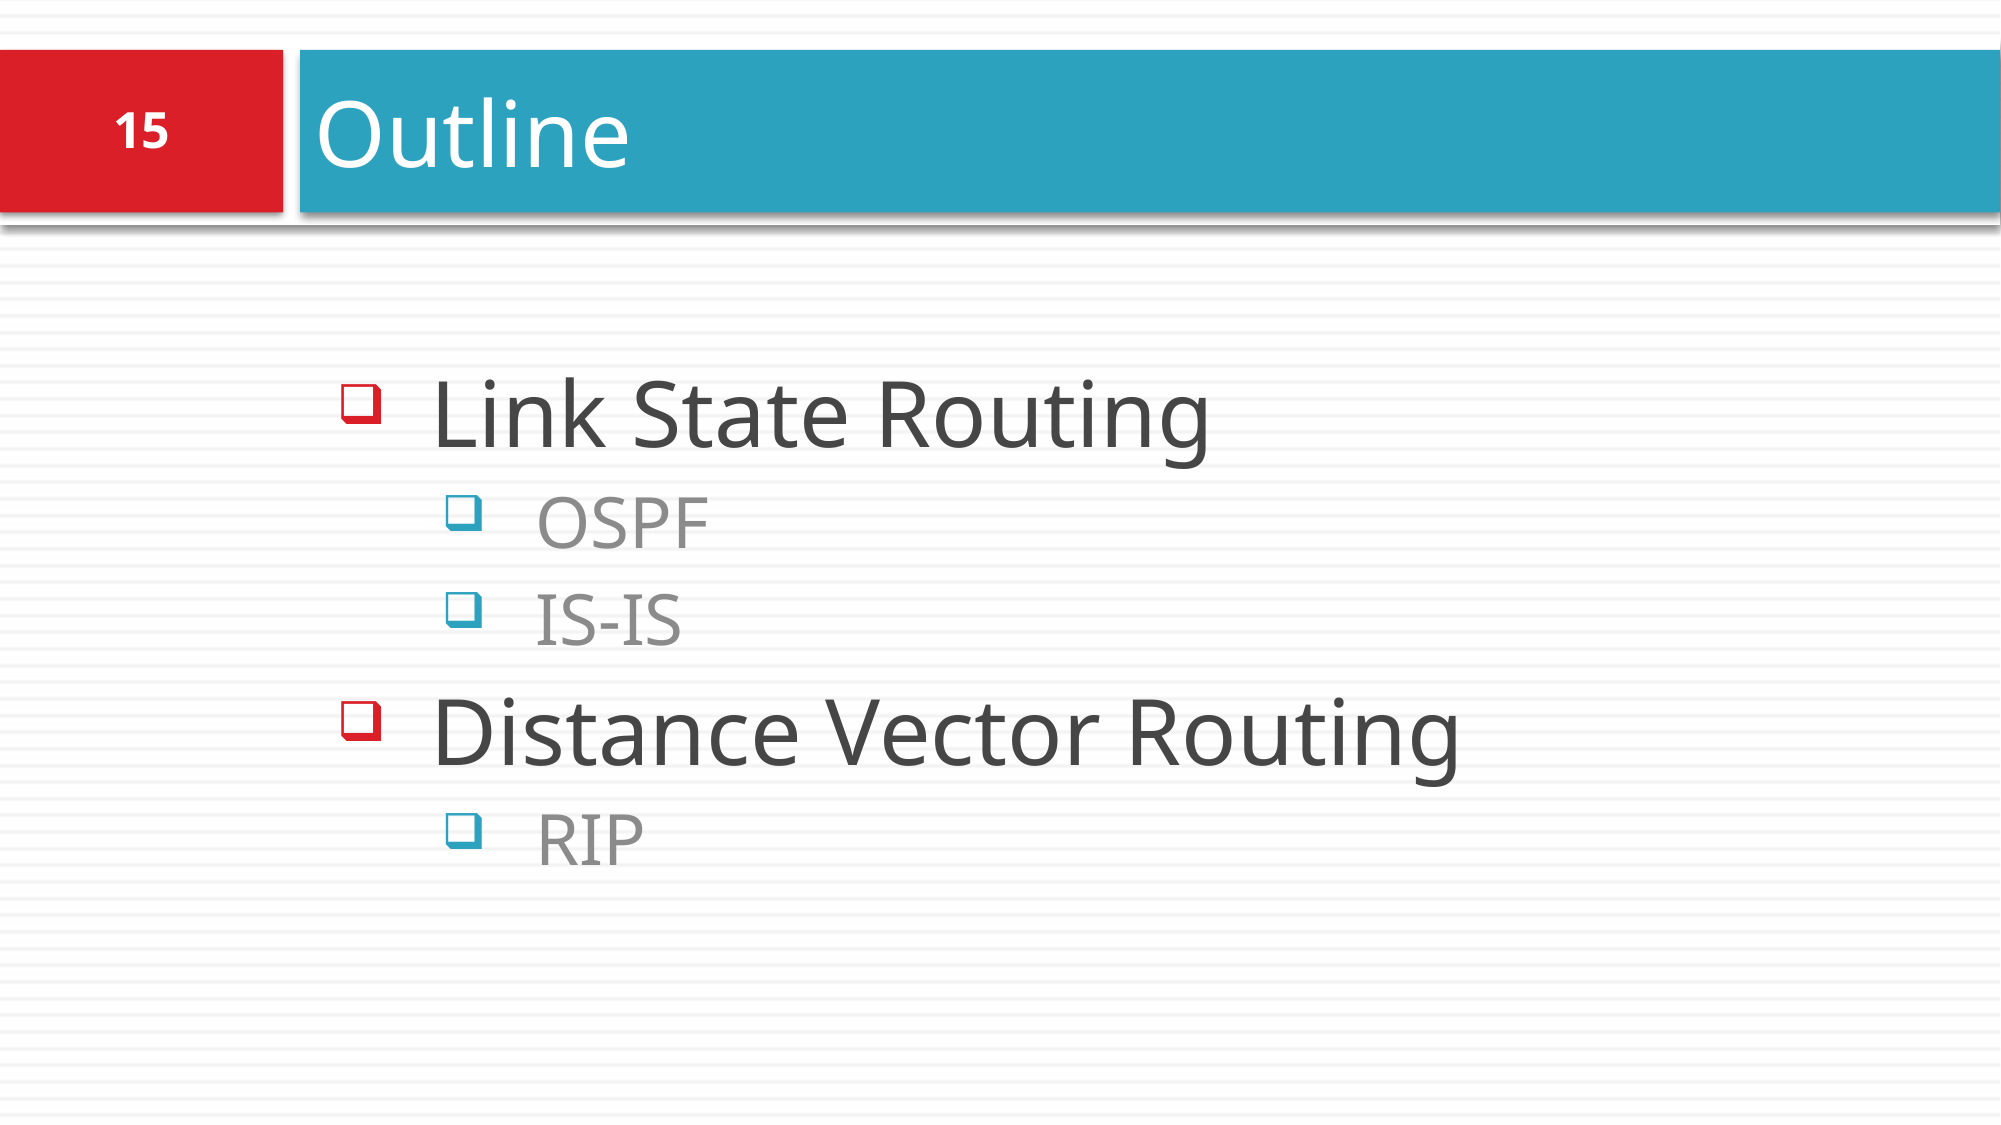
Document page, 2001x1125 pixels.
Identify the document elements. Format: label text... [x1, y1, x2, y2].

title Outline [300, 50, 1967, 213]
list Link State Routing OSPF IS-IS Distance Vector Routing RIP [322, 348, 1727, 974]
slide_number 15 [0, 75, 284, 191]
